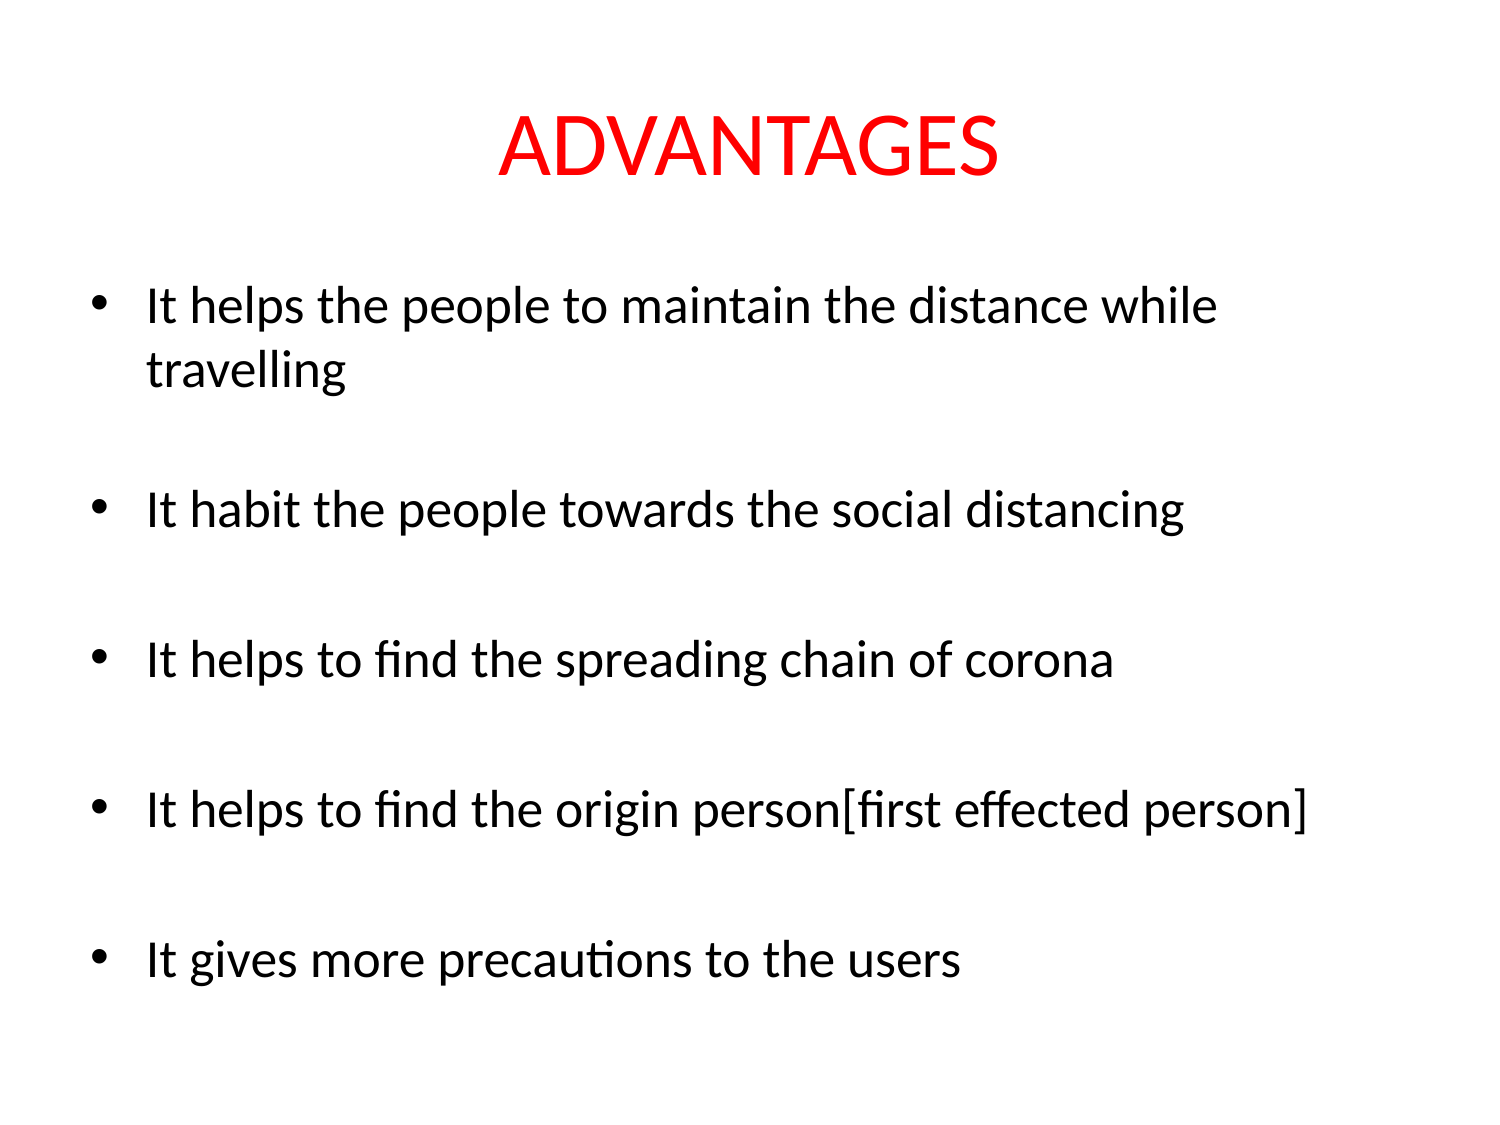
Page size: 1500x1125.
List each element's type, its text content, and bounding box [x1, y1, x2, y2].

title ADVANTAGES [75, 45, 1425, 233]
list It helps the people to maintain the distance while travelling It habit the people towards the social distancing It helps to find the spreading chain of corona It helps to find the origin person[first effected person] It gives more precautions to the users [75, 262, 1425, 1005]
